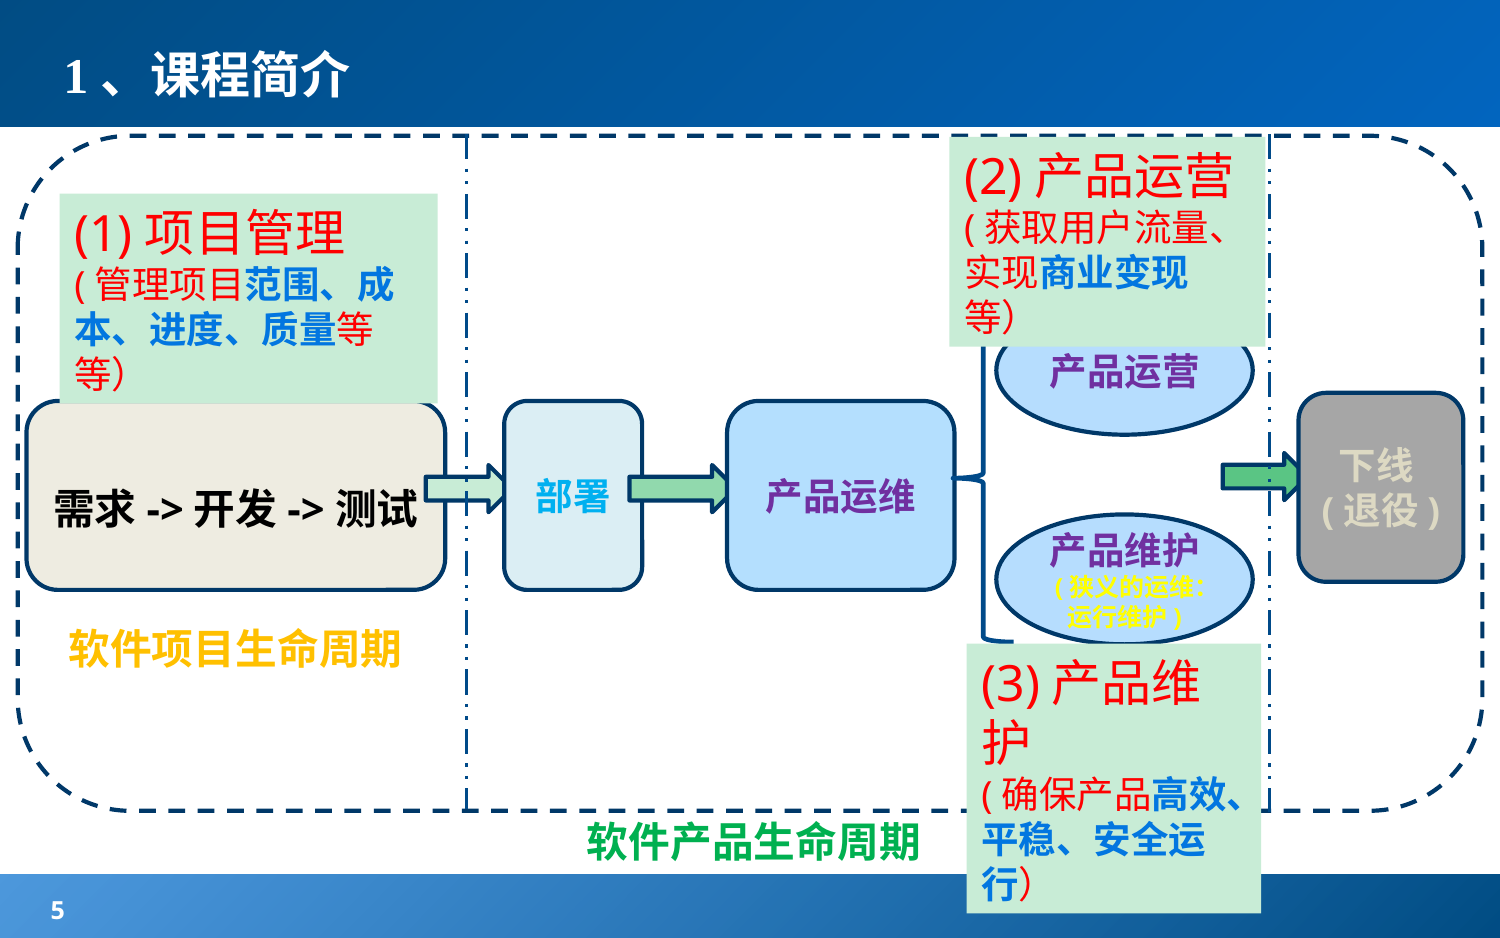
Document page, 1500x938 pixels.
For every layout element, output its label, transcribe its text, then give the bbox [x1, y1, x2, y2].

text_box 需求->开发->测试 [24, 398, 448, 592]
text_box [1271, 133, 1485, 813]
text_box 产品运营 [994, 347, 1255, 437]
text_box 软件产品生命周期 [572, 811, 936, 874]
text_box [952, 347, 1014, 643]
text_box 部署 [502, 398, 645, 592]
text_box [1014, 347, 1265, 813]
text_box [423, 474, 462, 503]
text_box [15, 133, 466, 813]
text_box (3)产品维护 (确保产品高效、平稳、安全运行） [966, 643, 1262, 914]
text_box [76, 134, 112, 146]
text_box (1)项目管理 (管理项目范围、成本、进度、质量等等） [59, 193, 438, 404]
text_box 软件项目生命周期 [53, 615, 418, 681]
text_box 产品运维 [724, 398, 957, 592]
text_box [471, 463, 502, 515]
title 1、课程简介 [48, 19, 1005, 127]
text_box [1275, 451, 1296, 503]
text_box 下线(退役) [1296, 390, 1466, 584]
text_box [467, 133, 1268, 477]
text_box [468, 480, 996, 813]
text_box [1220, 462, 1265, 491]
text_box [627, 463, 724, 515]
text_box 产品维护 (狭义的运维： 运行维护) [994, 512, 1255, 643]
text_box [1380, 134, 1424, 146]
text_box (2)产品运营 (获取用户流量、实现商业变现等） [949, 136, 1266, 347]
